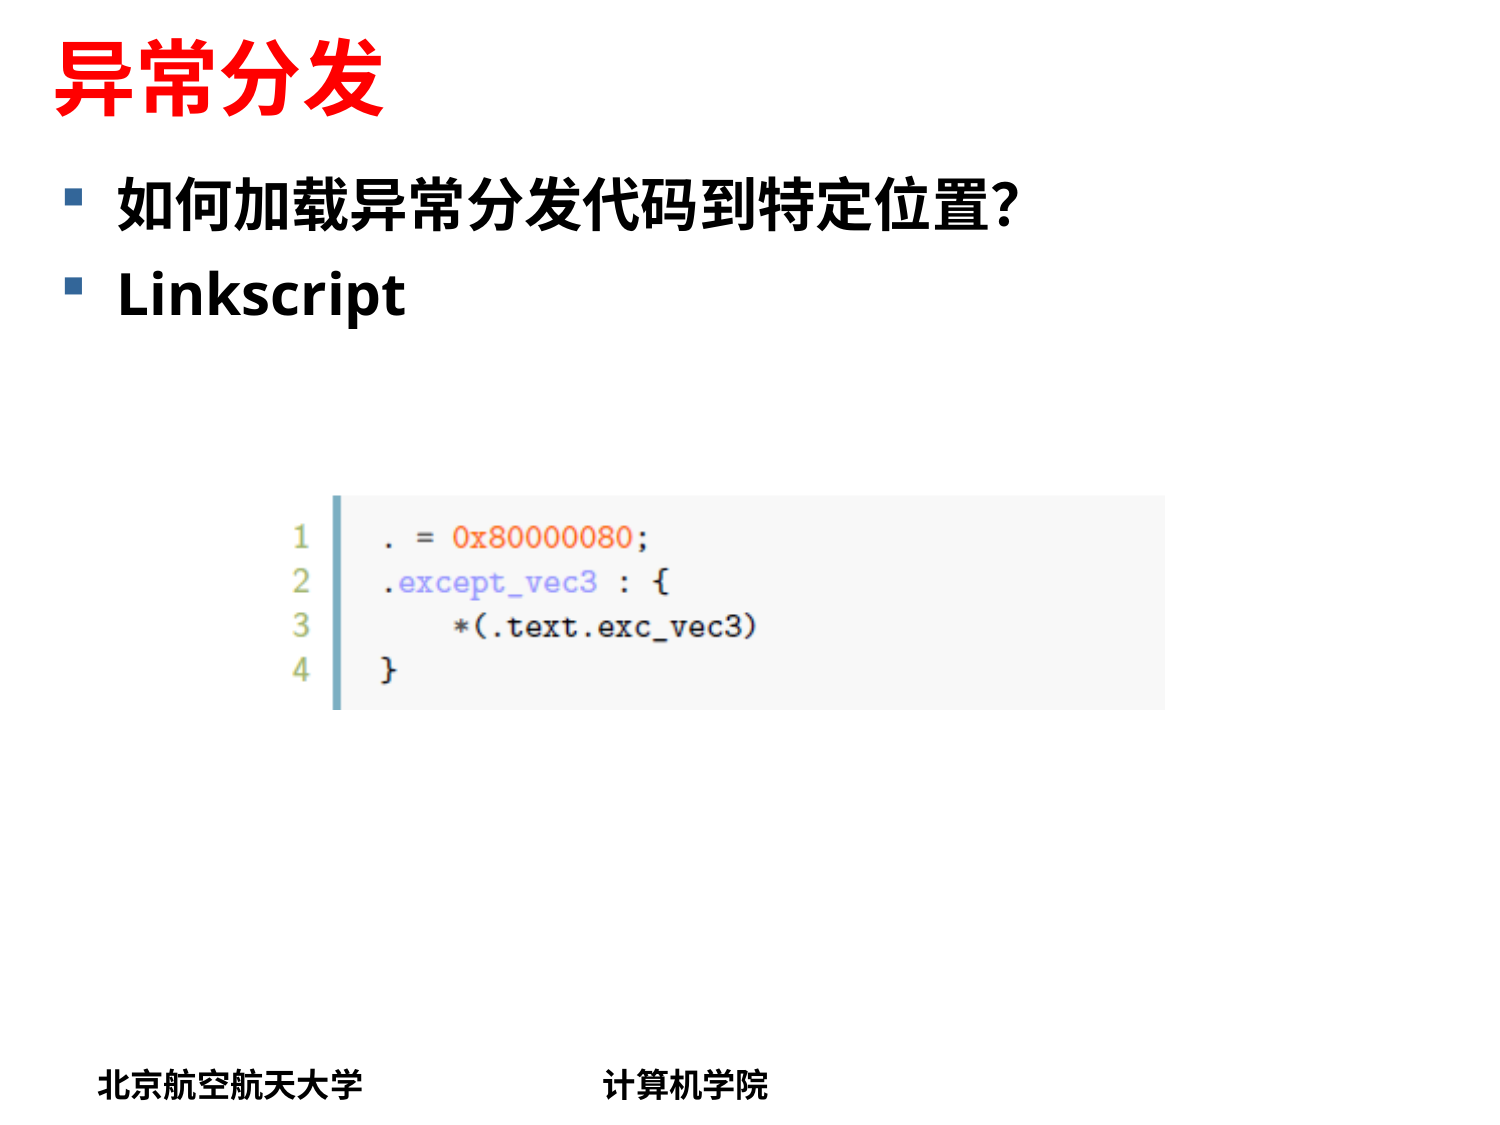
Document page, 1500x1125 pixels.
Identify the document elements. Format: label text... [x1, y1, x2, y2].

picture [287, 494, 1165, 711]
title 异常分发 [37, 31, 1415, 120]
list 如何加载异常分发代码到特定位置？ Linkscript [45, 154, 1455, 626]
